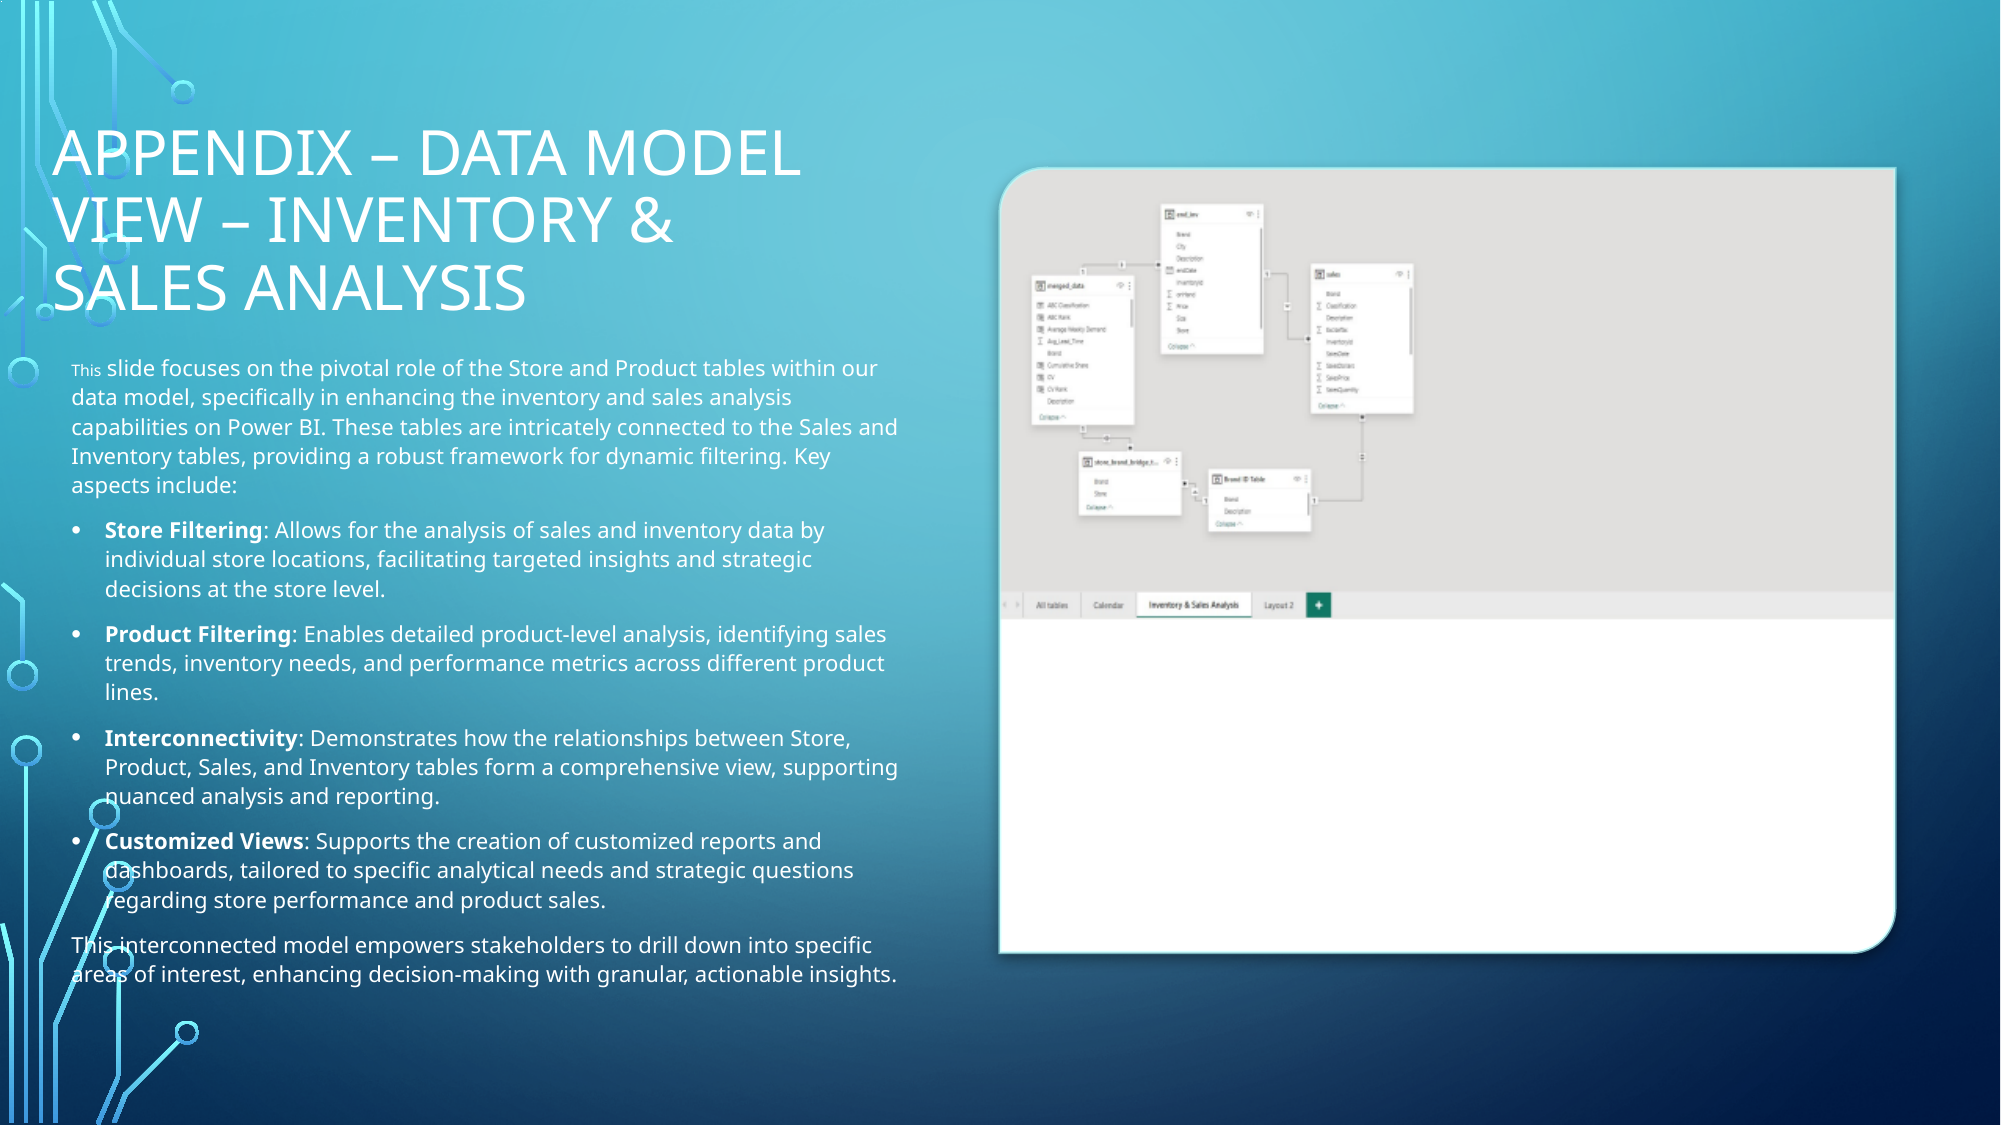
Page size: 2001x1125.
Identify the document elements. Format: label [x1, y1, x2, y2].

picture [201, 0, 2000, 1125]
text_box [0, 0, 201, 1125]
